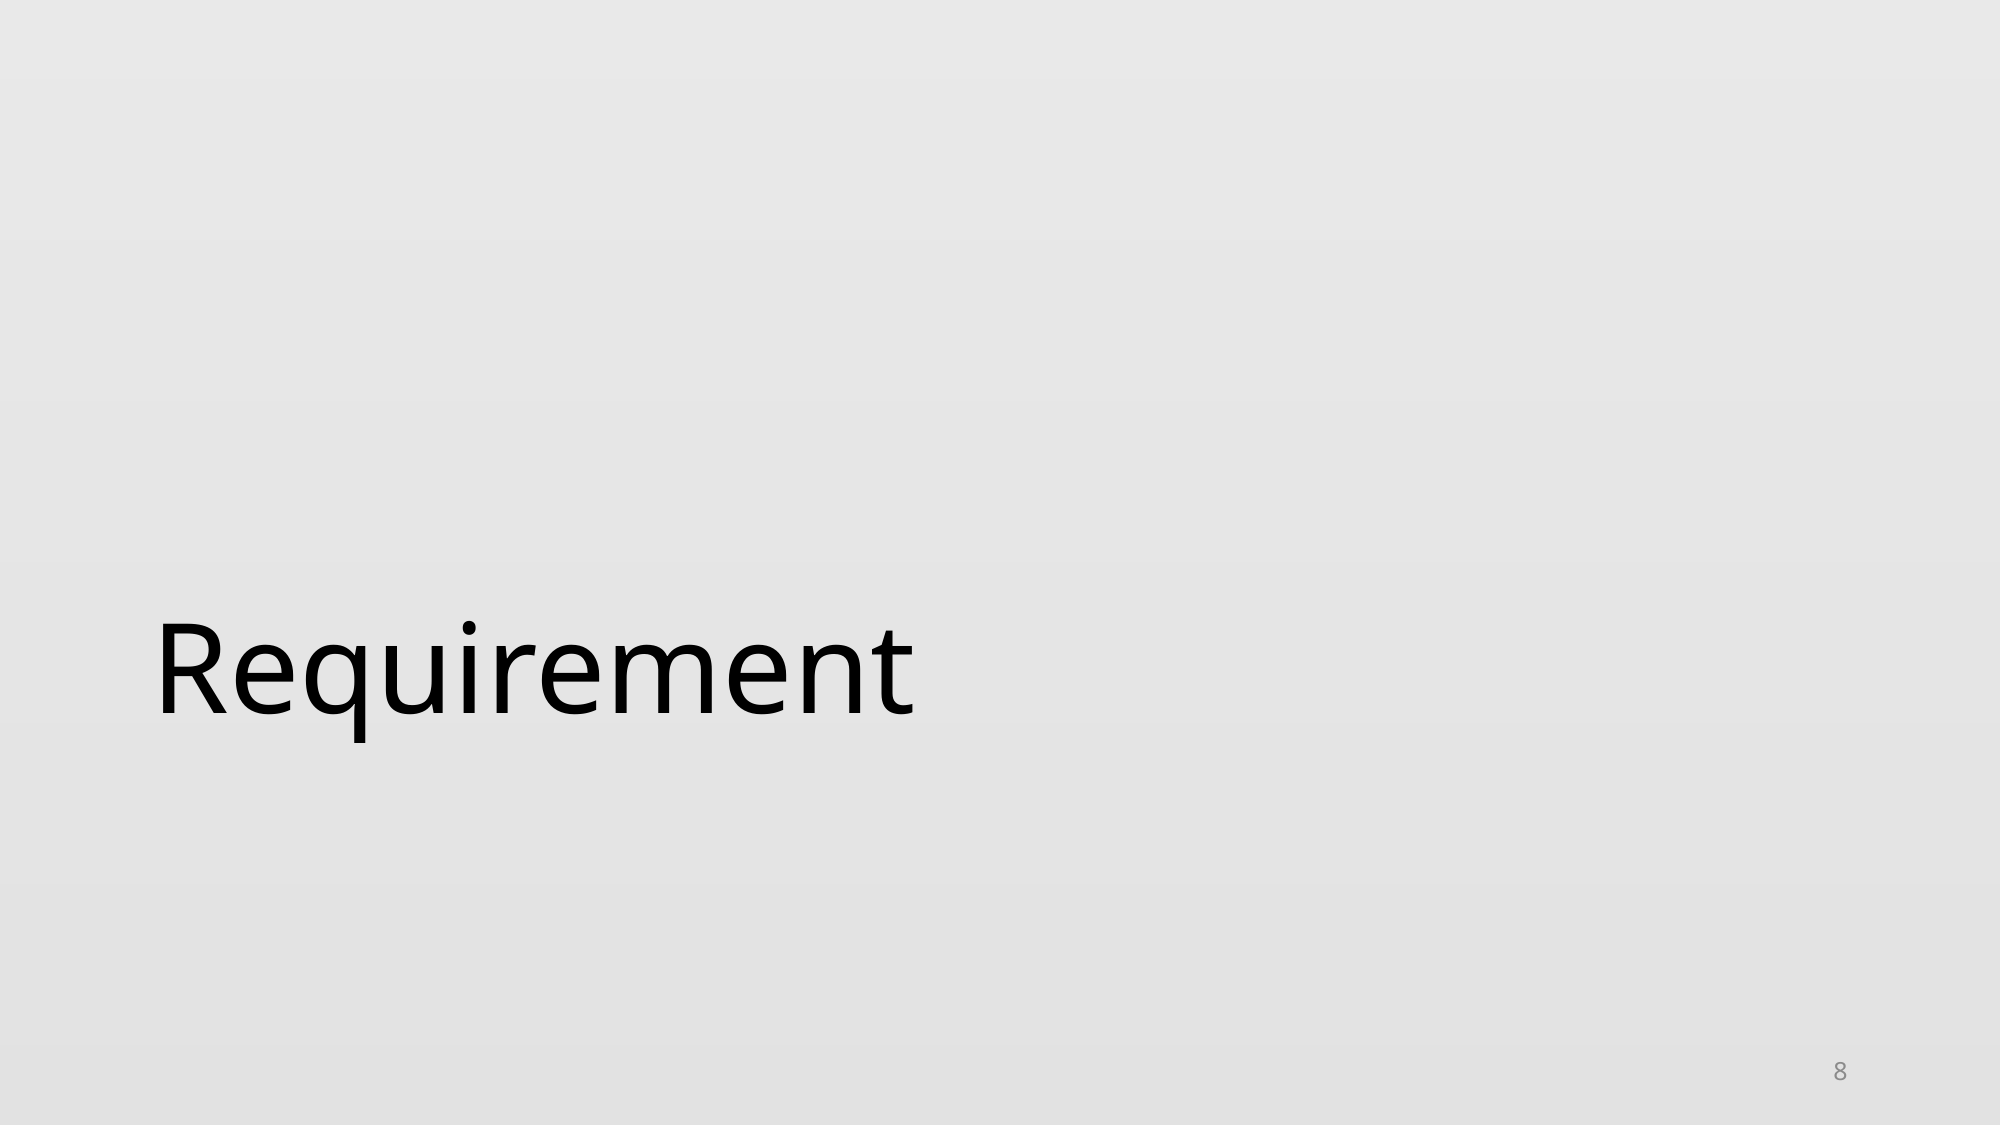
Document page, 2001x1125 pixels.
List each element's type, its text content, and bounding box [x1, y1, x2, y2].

slide_number 8 [1412, 1042, 1863, 1103]
title Requirement [136, 280, 1862, 749]
